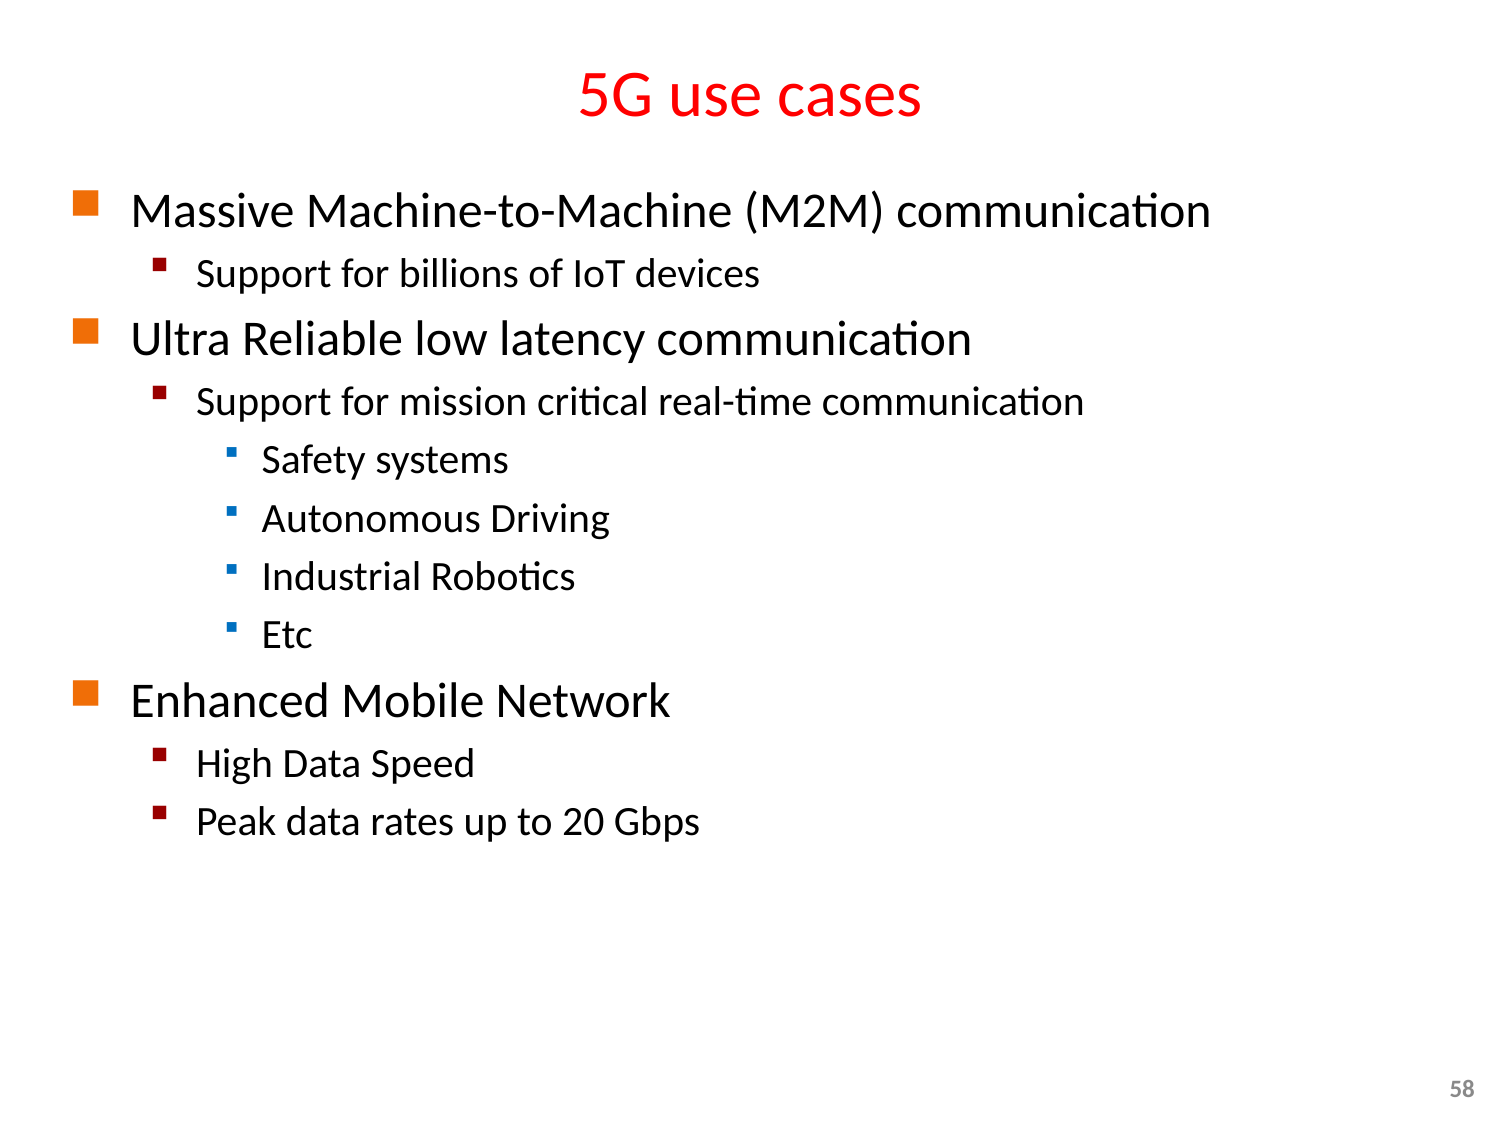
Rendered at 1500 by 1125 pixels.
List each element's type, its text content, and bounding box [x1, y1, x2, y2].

list Massive Machine-to-Machine (M2M) communication Support for billions of IoT devices Ultra Reliable low latency communication Support for mission critical real-time communication Safety systems Autonomous Driving Industrial Robotics Etc Enhanced Mobile Network High Data Speed Peak data rates up to 20 Gbps [59, 169, 1435, 1044]
title 5G use cases [59, 31, 1441, 149]
